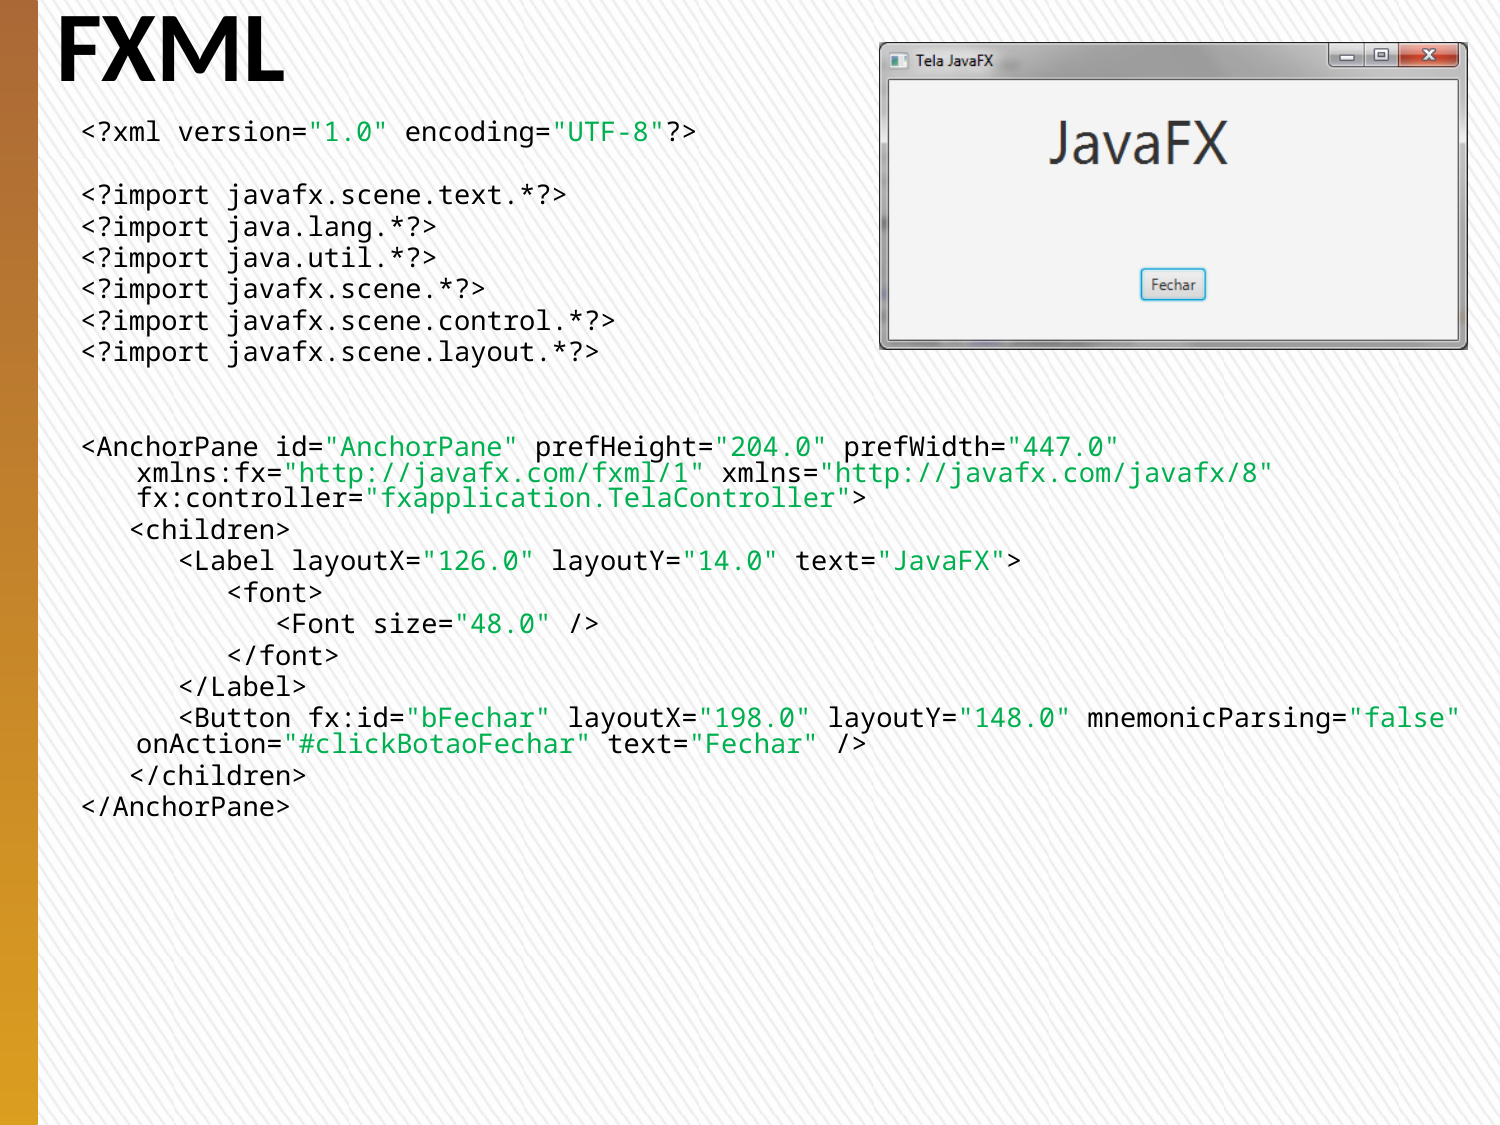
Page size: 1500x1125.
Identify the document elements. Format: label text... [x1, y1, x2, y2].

picture [879, 42, 1469, 351]
title FXML [41, 0, 1500, 100]
text_box <?xml version="1.0" encoding="UTF-8"?> <?import javafx.scene.text.*?> <?import java.lang.*?> <?import java.util.*?> <?import javafx.scene.*?> <?import javafx.scene.control.*?> <?import javafx.scene.layout.*?> <AnchorPane id="AnchorPane" prefHeight="204.0" prefWidth="447.0" xmlns:fx="http://javafx.com/fxml/1" xmlns="http://javafx.com/javafx/8" fx:controller="fxapplication.TelaController"> <children> <Label layoutX="126.0" layoutY="14.0" text="JavaFX"> <font> <Font size="48.0" /> </font> </Label> <Button fx:id="bFechar" layoutX="198.0" layoutY="148.0" mnemonicParsing="false" onAction="#clickBotaoFechar" text="Fechar" /> </children> </AnchorPane> [64, 112, 1484, 1072]
